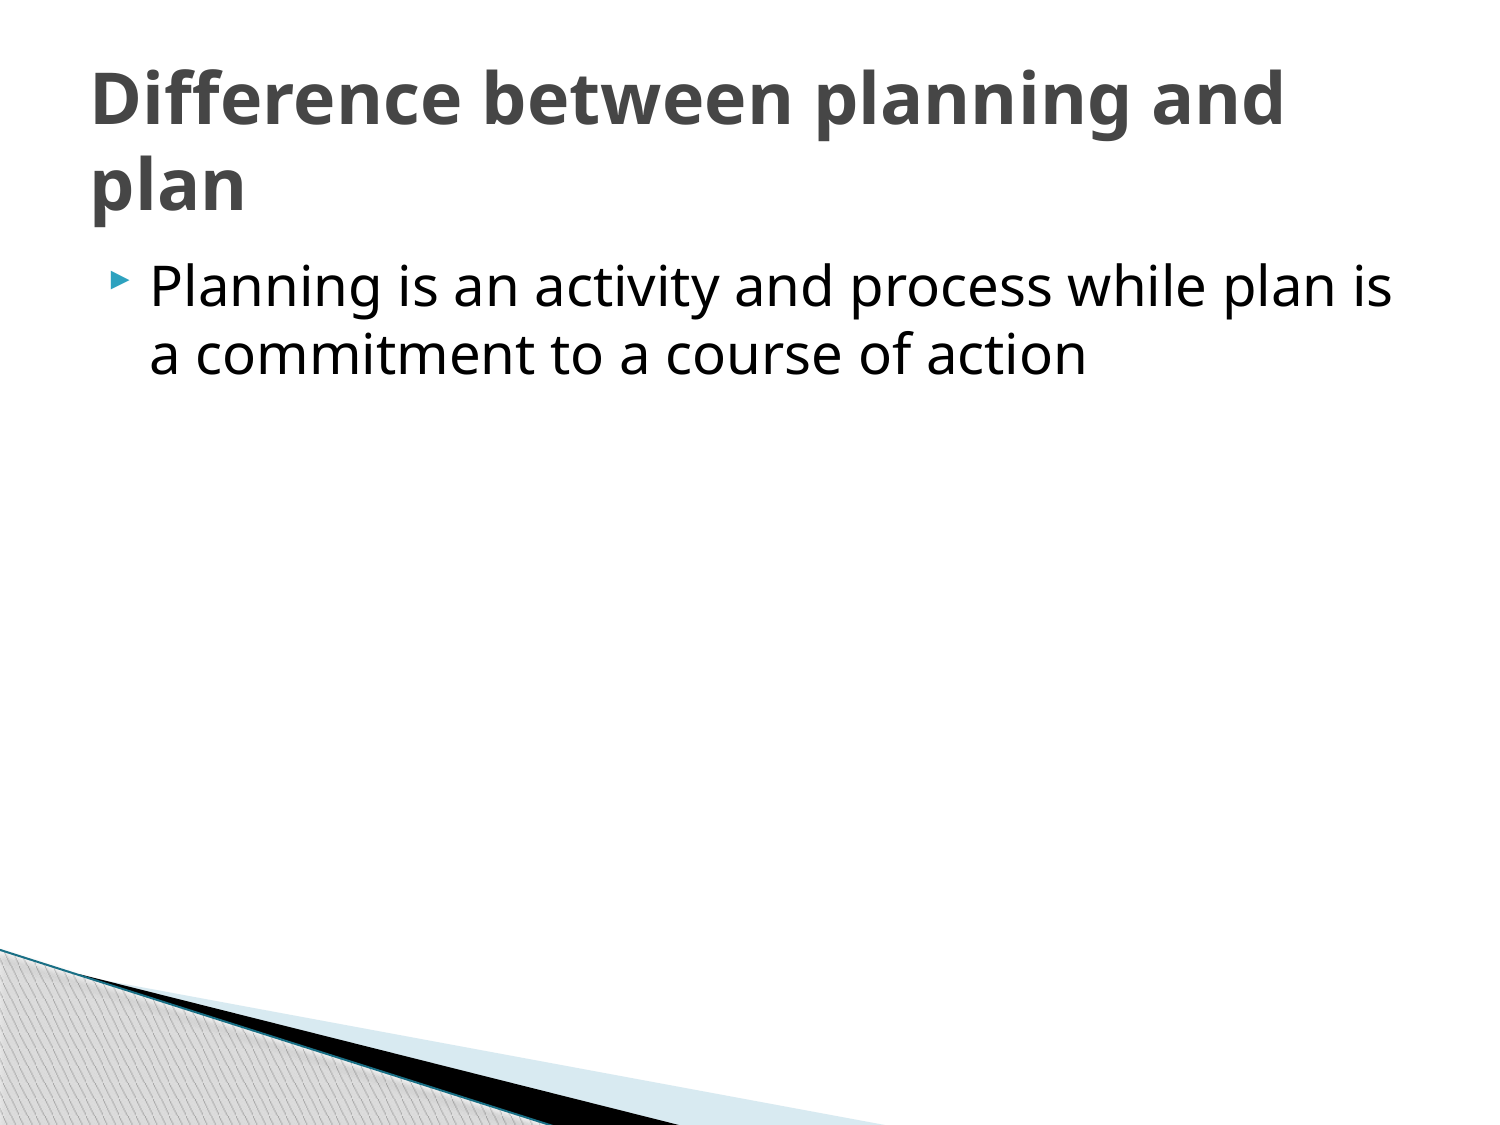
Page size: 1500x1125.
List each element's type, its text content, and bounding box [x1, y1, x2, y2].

list Planning is an activity and process while plan is a commitment to a course of action [75, 243, 1425, 986]
title Difference between planning and plan [75, 45, 1425, 233]
